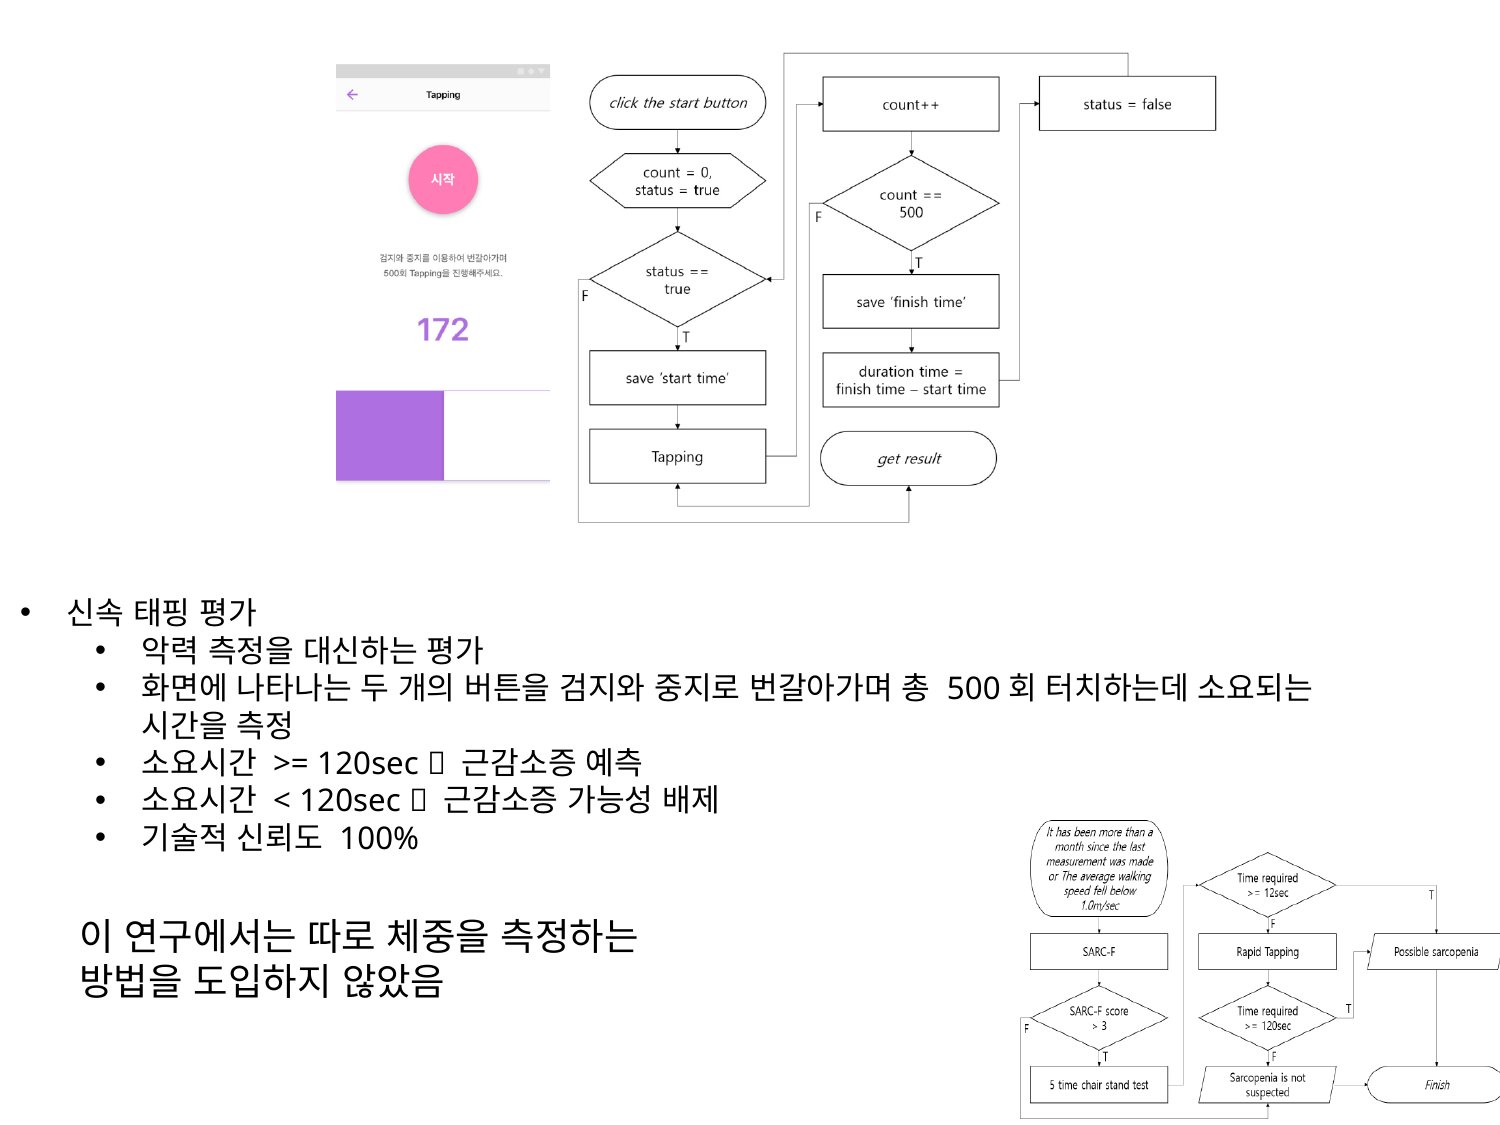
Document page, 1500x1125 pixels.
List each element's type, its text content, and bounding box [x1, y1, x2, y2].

text_box 신속 태핑 평가 악력 측정을 대신하는 평가 화면에 나타나는 두 개의 버튼을 검지와 중지로 번갈아가며 총 500회 터치하는데 소요되는 시간을 측정 소요시간 >= 120sec  근감소증 예측 소요시간 < 120sec  근감소증 가능성 배제 기술적 신뢰도 100% [5, 586, 1402, 863]
picture [336, 42, 1227, 535]
picture [988, 797, 1500, 1125]
text_box 이 연구에서는 따로 체중을 측정하는 방법을 도입하지 않았음 [64, 905, 750, 1010]
